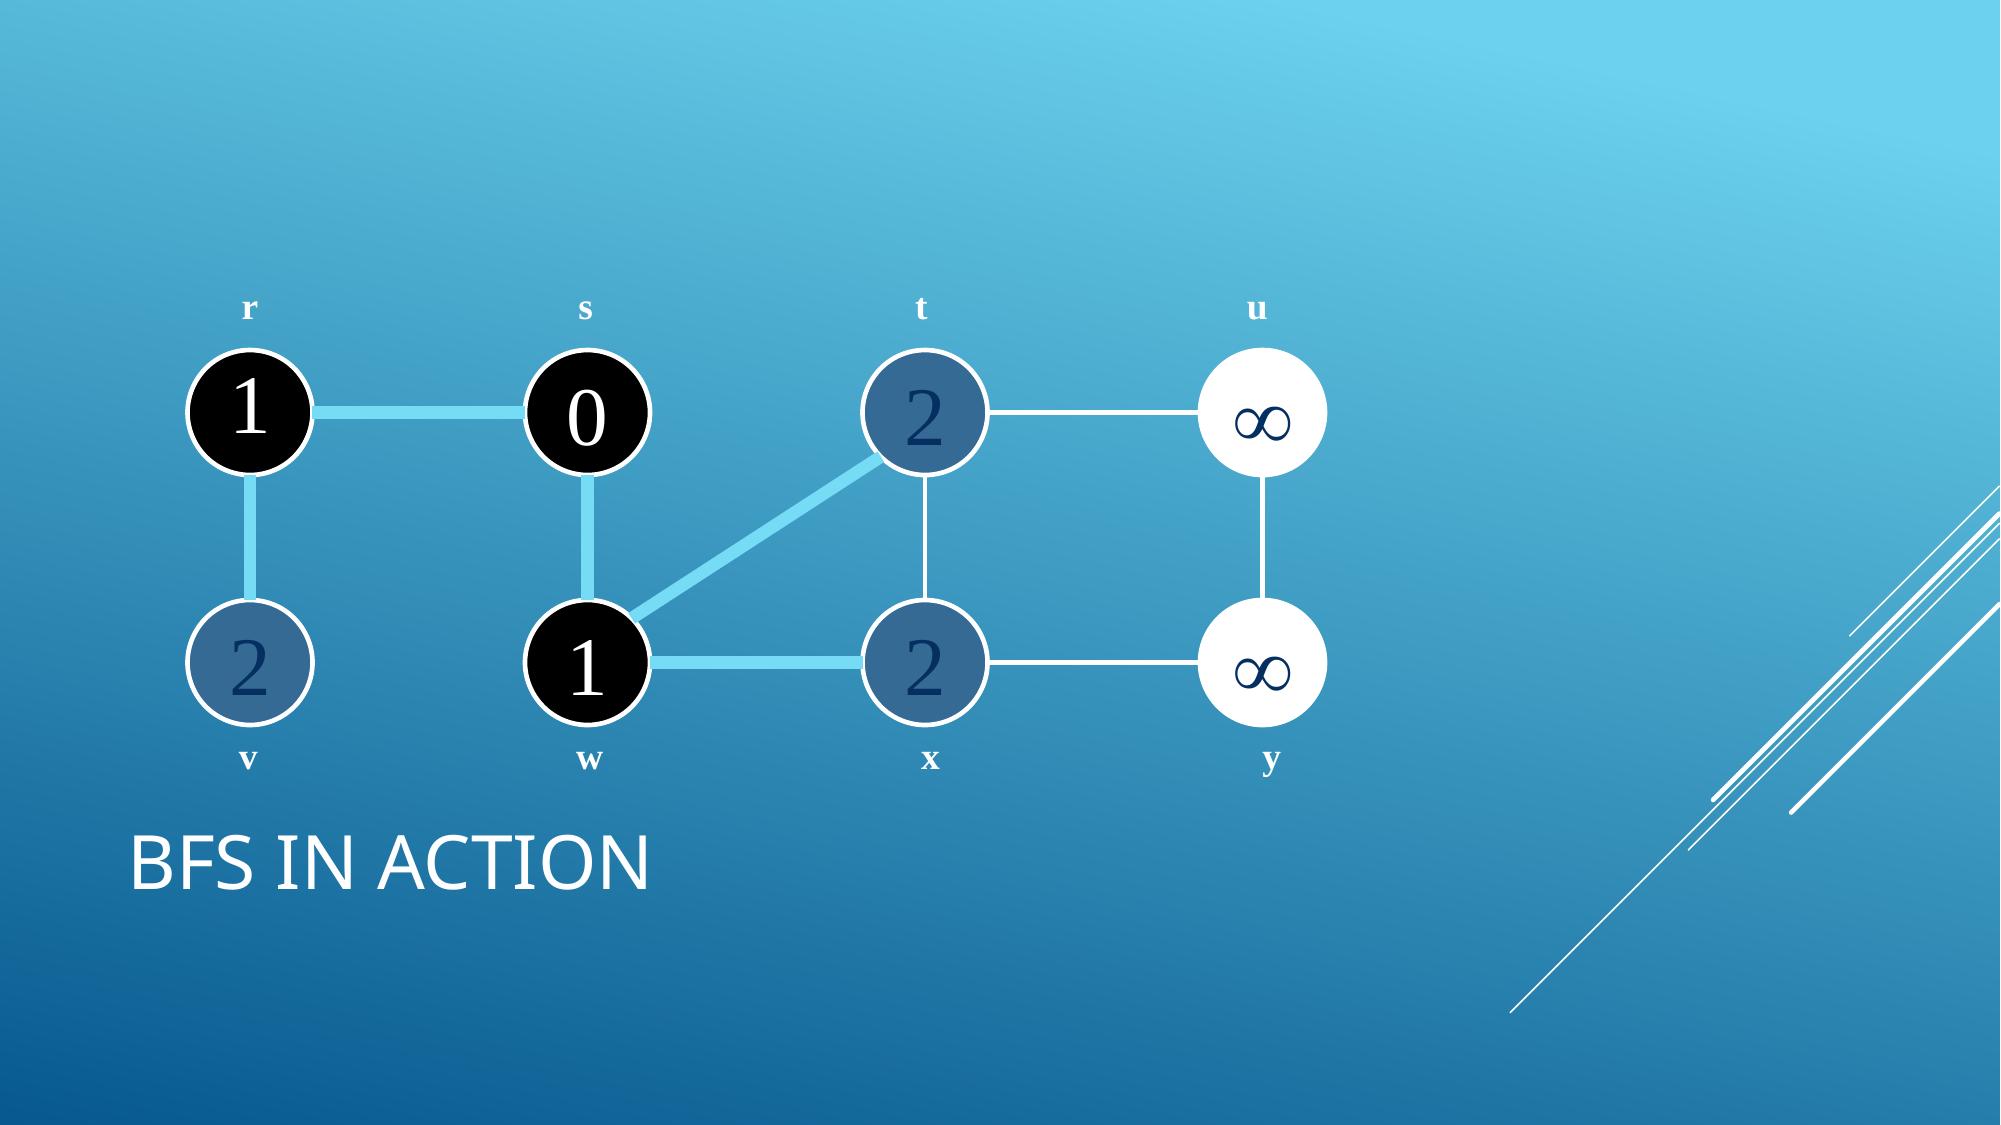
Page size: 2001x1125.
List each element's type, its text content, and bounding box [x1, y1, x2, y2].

text_box u [1231, 274, 1283, 335]
text_box x [906, 724, 955, 785]
text_box r [226, 274, 274, 335]
text_box 2 [187, 600, 313, 724]
text_box 2 [862, 600, 988, 724]
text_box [631, 458, 881, 617]
text_box 2 [862, 350, 988, 475]
text_box y [1247, 724, 1296, 785]
title BFS in action [112, 736, 1513, 984]
text_box v [223, 724, 273, 785]
text_box t [900, 274, 943, 335]
text_box 1 [525, 600, 650, 724]
text_box  [1200, 350, 1326, 475]
text_box 1 [187, 350, 313, 475]
text_box w [561, 724, 618, 785]
text_box s [563, 274, 608, 335]
text_box  [1200, 600, 1326, 724]
text_box 0 [525, 350, 651, 475]
